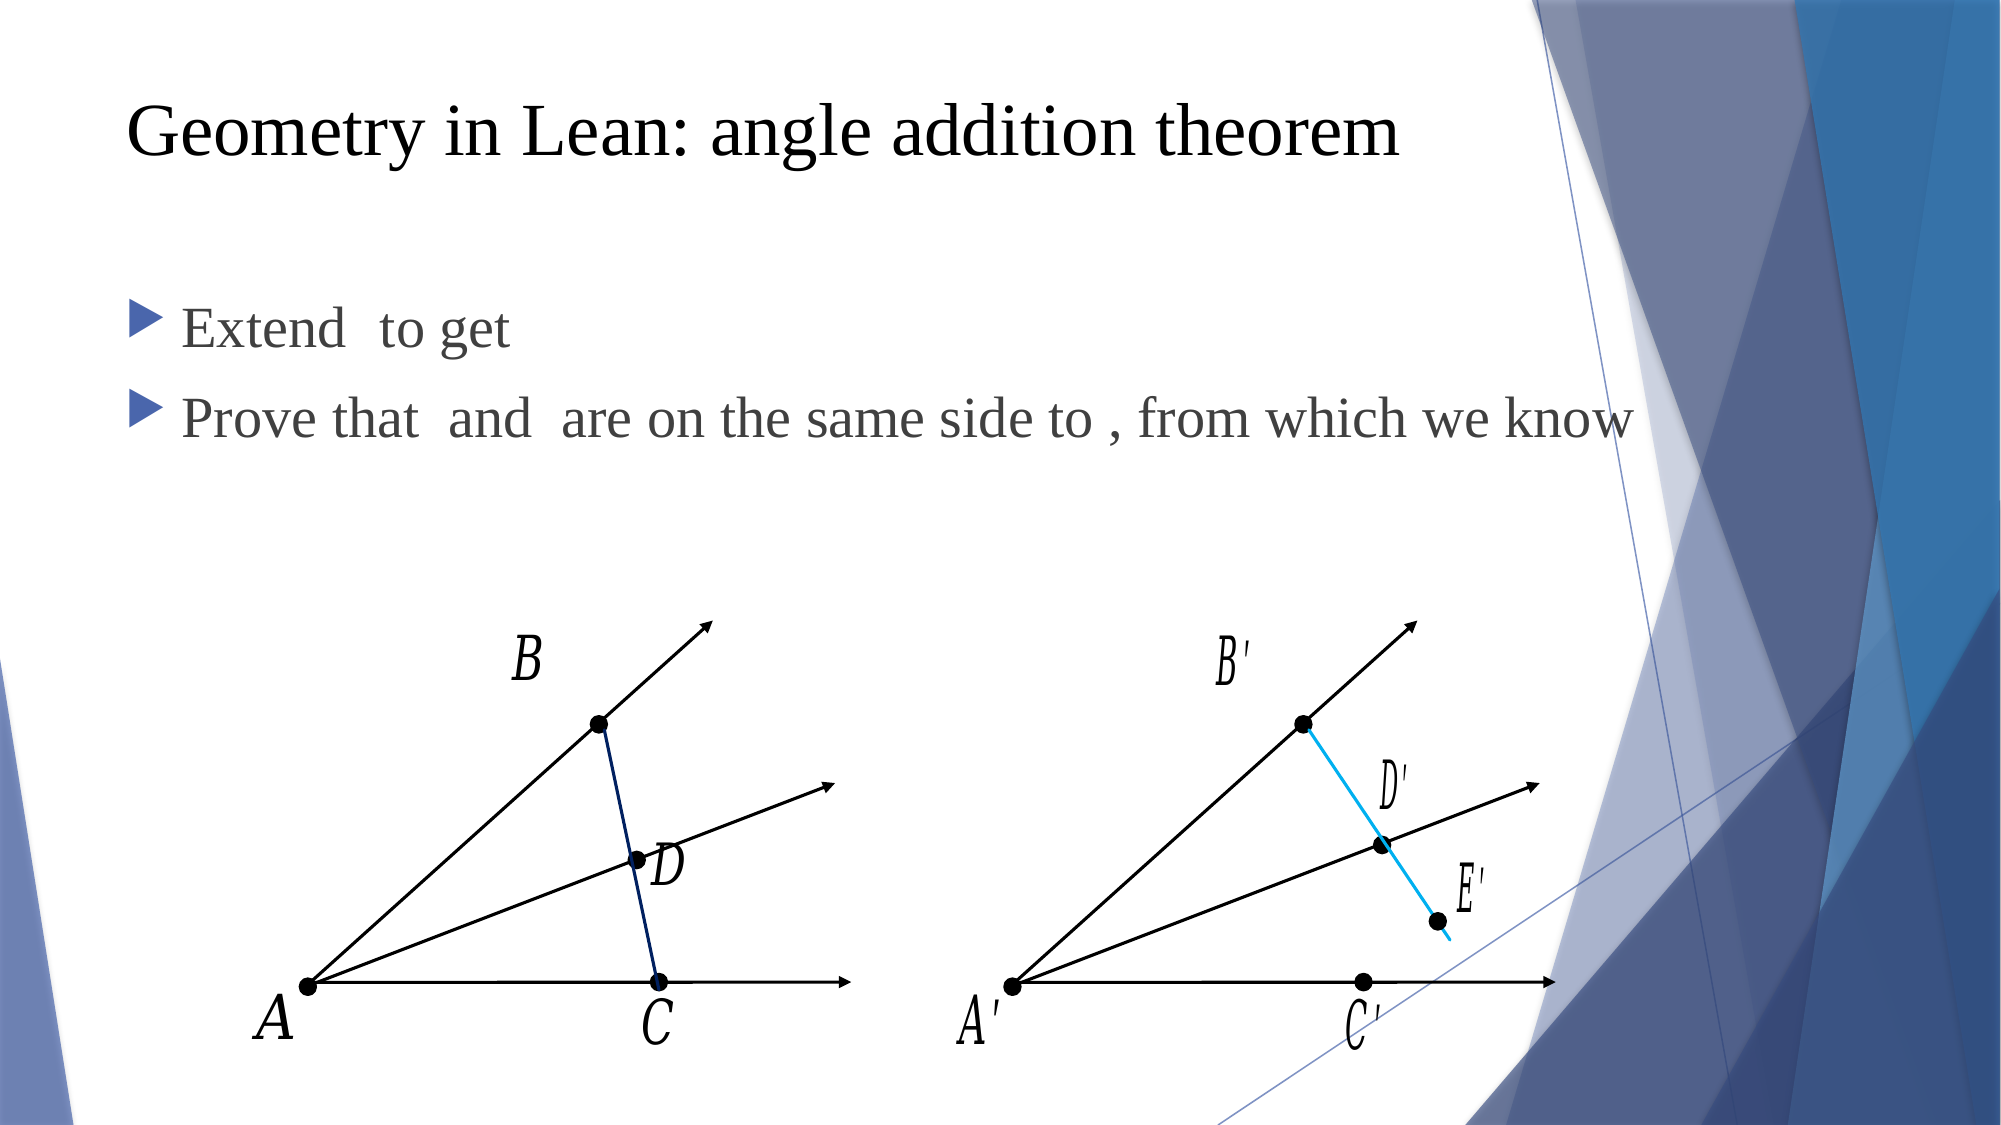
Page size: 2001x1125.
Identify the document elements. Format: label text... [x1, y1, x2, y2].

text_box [509, 625, 607, 733]
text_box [1429, 852, 1487, 930]
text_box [1345, 994, 1382, 1066]
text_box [306, 620, 714, 986]
text_box [110, 200, 1674, 658]
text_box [1213, 625, 1312, 733]
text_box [603, 729, 660, 991]
title Geometry in Lean: angle addition theorem [111, 72, 1522, 200]
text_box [665, 782, 836, 985]
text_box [313, 782, 598, 985]
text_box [1011, 620, 1418, 986]
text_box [249, 978, 316, 1055]
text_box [640, 994, 678, 1060]
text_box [1017, 782, 1541, 985]
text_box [953, 978, 1021, 1062]
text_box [1308, 729, 1451, 941]
